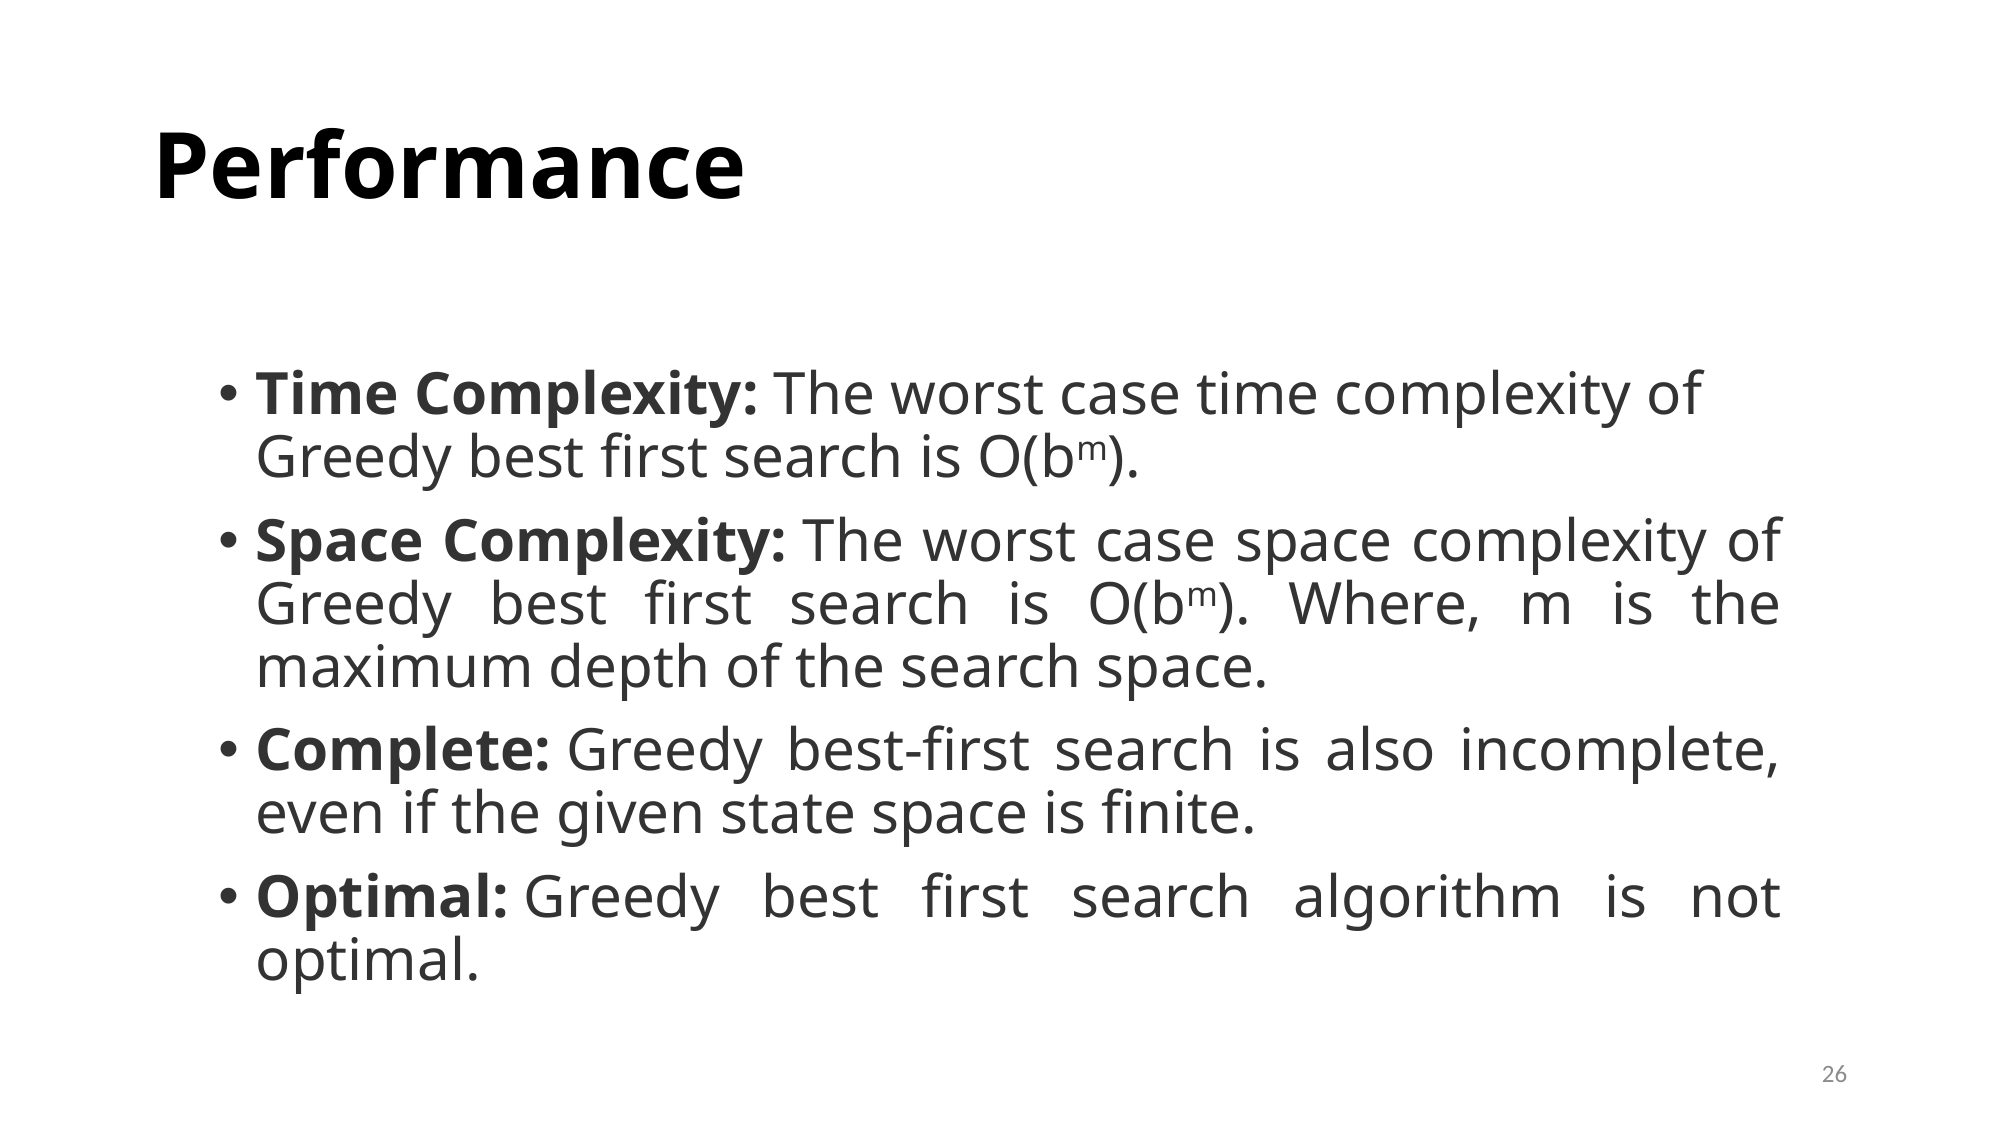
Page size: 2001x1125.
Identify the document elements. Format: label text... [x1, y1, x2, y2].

slide_number 26 [1412, 1042, 1863, 1103]
list Time Complexity: The worst case time complexity of Greedy best first search is O(bm). Space Complexity: The worst case space complexity of Greedy best first search is O(bm). Where, m is the maximum depth of the search space. Complete: Greedy best-first search is also incomplete, even if the given state space is finite. Optimal: Greedy best first search algorithm is not optimal. [203, 357, 1797, 1043]
title Performance [137, 59, 1863, 278]
